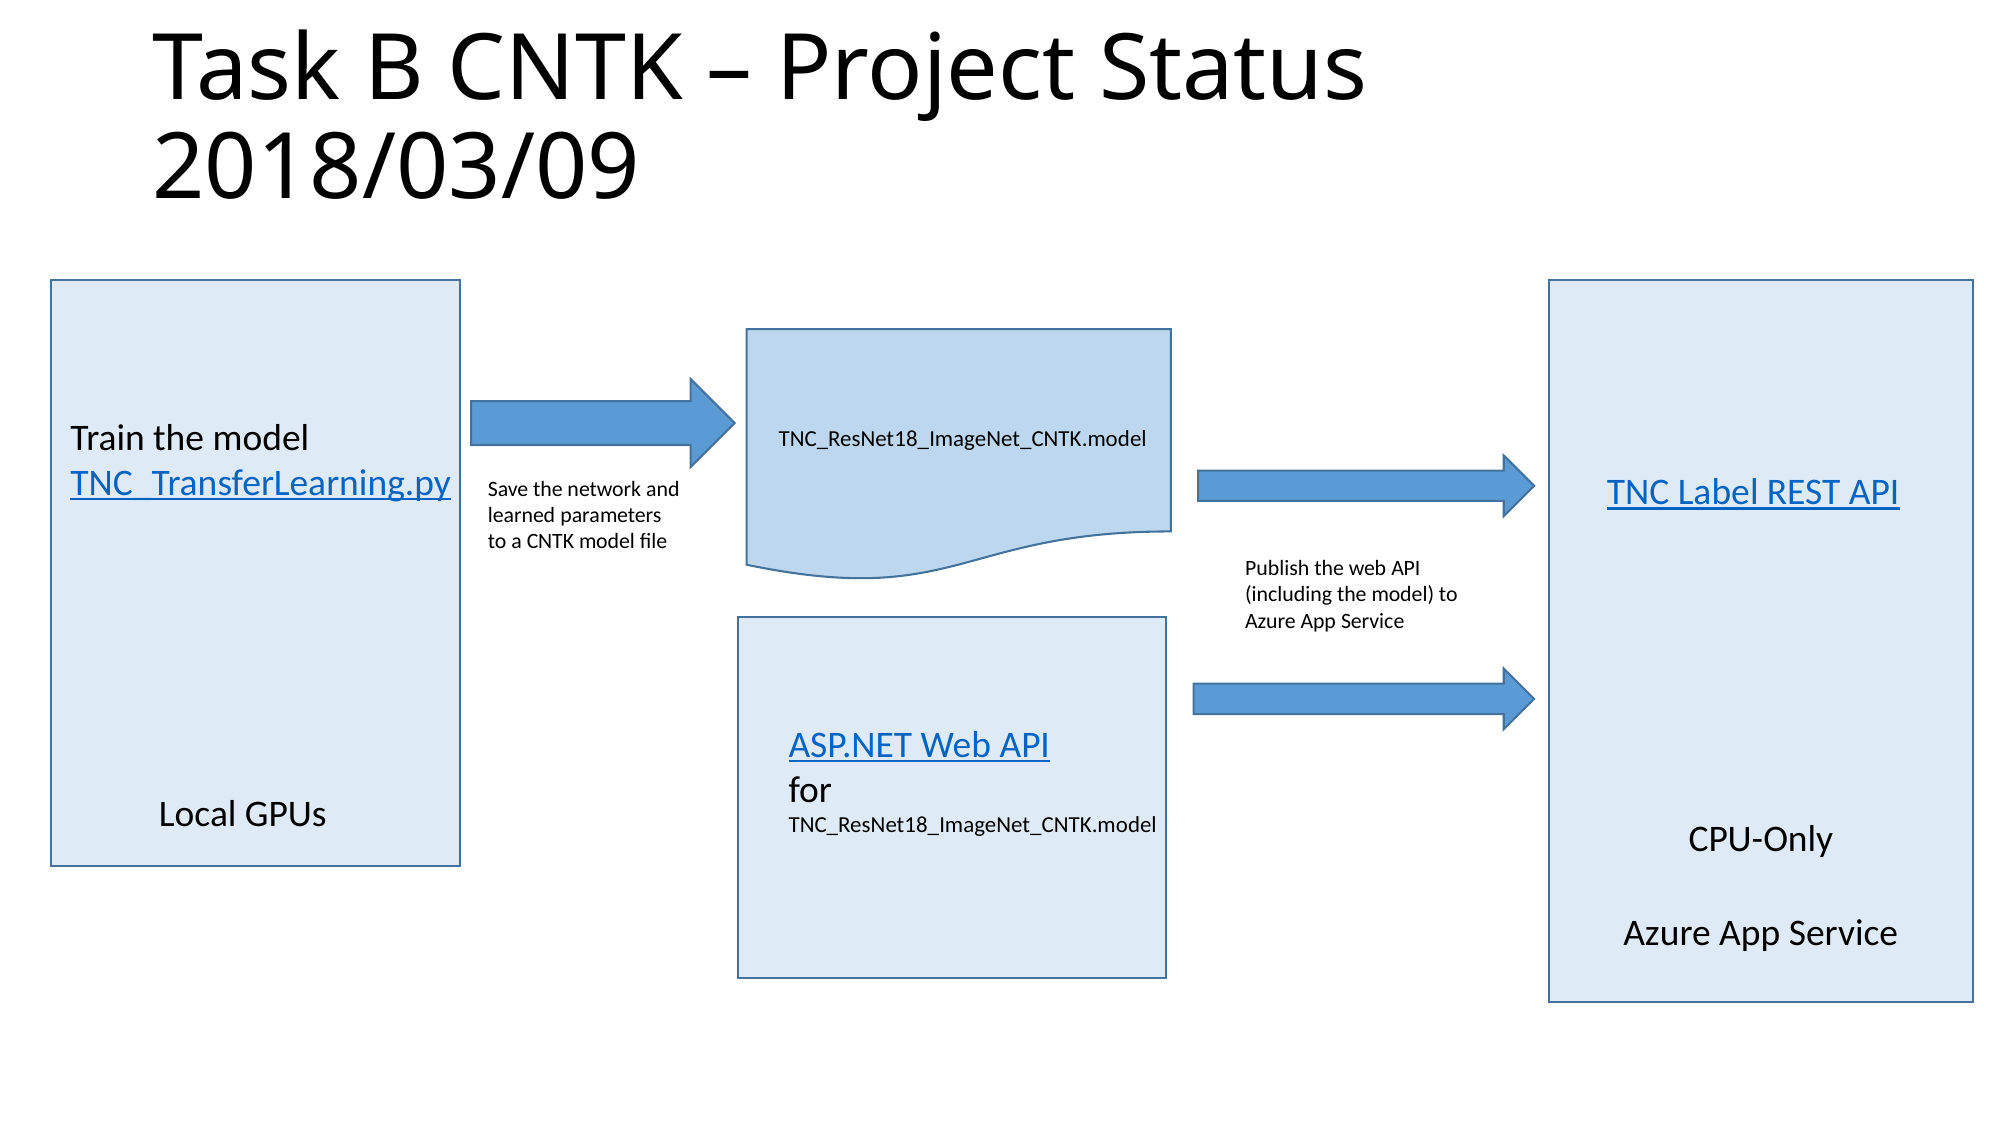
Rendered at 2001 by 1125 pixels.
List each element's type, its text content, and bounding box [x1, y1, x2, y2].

text_box [50, 279, 461, 867]
text_box Azure App Service [1608, 900, 1914, 960]
text_box Local GPUs [144, 781, 342, 842]
text_box TNC Label REST API [1592, 459, 1918, 520]
text_box [1197, 452, 1536, 519]
text_box [470, 376, 737, 466]
text_box Save the network and learned parameters to a CNTK model file [473, 466, 695, 561]
text_box [745, 328, 1172, 580]
text_box Publish the web API (including the model) to Azure App Service [1230, 546, 1478, 640]
title Task B CNTK – Project Status 2018/03/09 [137, 59, 1863, 179]
text_box [1192, 666, 1536, 732]
text_box ASP.NET Web API for TNC_ResNet18_ImageNet_CNTK.model [773, 712, 1173, 845]
text_box CPU-Only [1673, 806, 1849, 867]
text_box Train the model TNC_TransferLearning.py [55, 405, 467, 511]
text_box [1548, 279, 1974, 1003]
text_box [737, 616, 1167, 979]
text_box TNC_ResNet18_ImageNet_CNTK.model [763, 415, 1163, 459]
